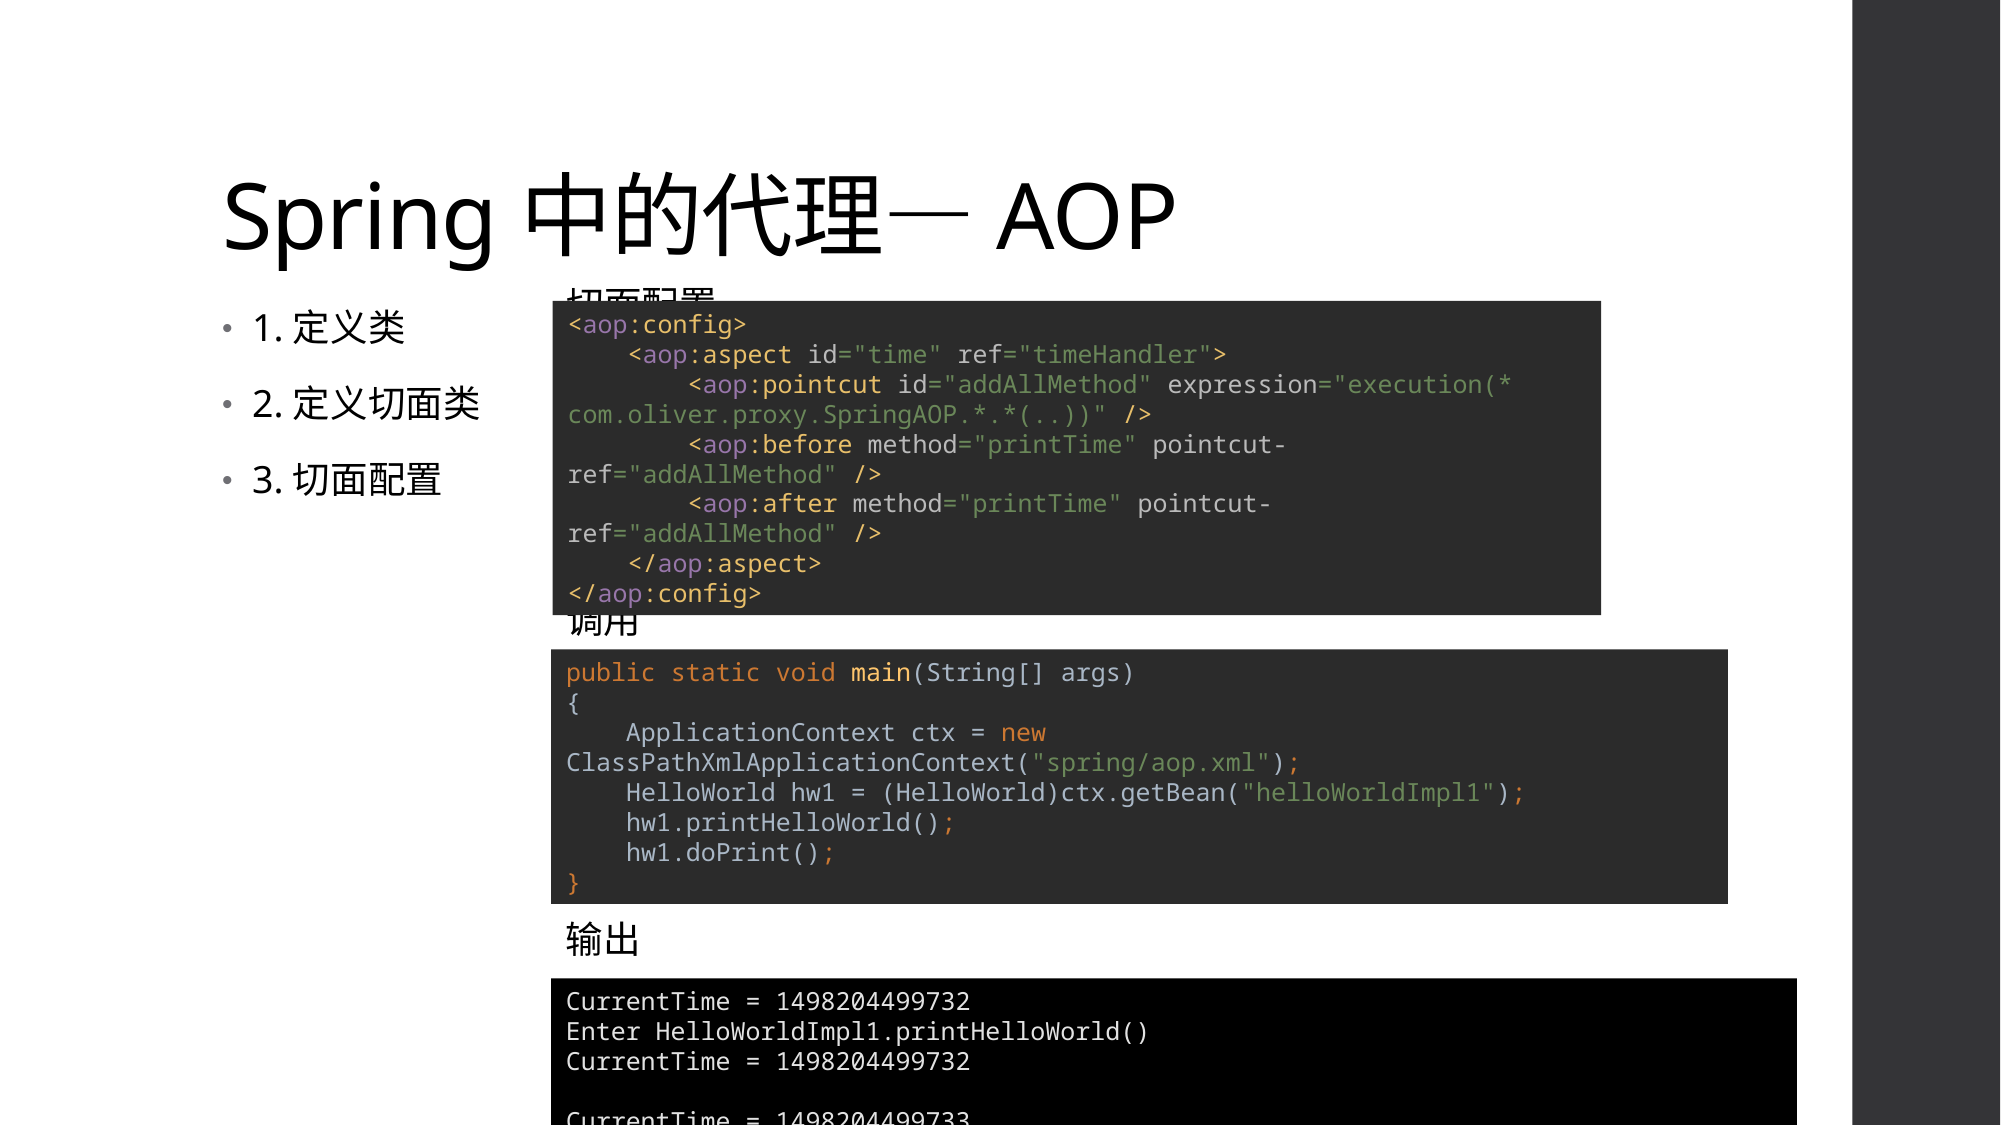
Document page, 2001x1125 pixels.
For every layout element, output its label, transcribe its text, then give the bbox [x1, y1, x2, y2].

text_box 调用 [551, 588, 657, 649]
text_box CurrentTime = 1498204499732 Enter HelloWorldImpl1.printHelloWorld() CurrentTime = 1498204499732 CurrentTime = 1498204499733 Enter HelloWorldImpl1.doPrint() CurrentTime = 1498204499733 [551, 978, 1797, 1125]
list 1.定义类 2.定义切面类 3.切面配置 [206, 299, 513, 1014]
text_box 输出 [551, 904, 658, 968]
text_box public static void main(String[] args) { ApplicationContext ctx = new ClassPathXmlApplicationContext("spring/aop.xml"); HelloWorld hw1 = (HelloWorld)ctx.getBean("helloWorldImpl1"); hw1.printHelloWorld(); hw1.doPrint(); } [551, 649, 1728, 904]
title Spring中的代理—AOP [206, 60, 1797, 278]
text_box <aop:config> <aop:aspect id="time" ref="timeHandler"> <aop:pointcut id="addAllMethod" expression="execution(* com.oliver.proxy.SpringAOP.*.*(..))" /> <aop:before method="printTime" pointcut-ref="addAllMethod" /> <aop:after method="printTime" pointcut-ref="addAllMethod" /> </aop:aspect> </aop:config> [552, 300, 1602, 616]
text_box 切面配置 [552, 273, 732, 300]
